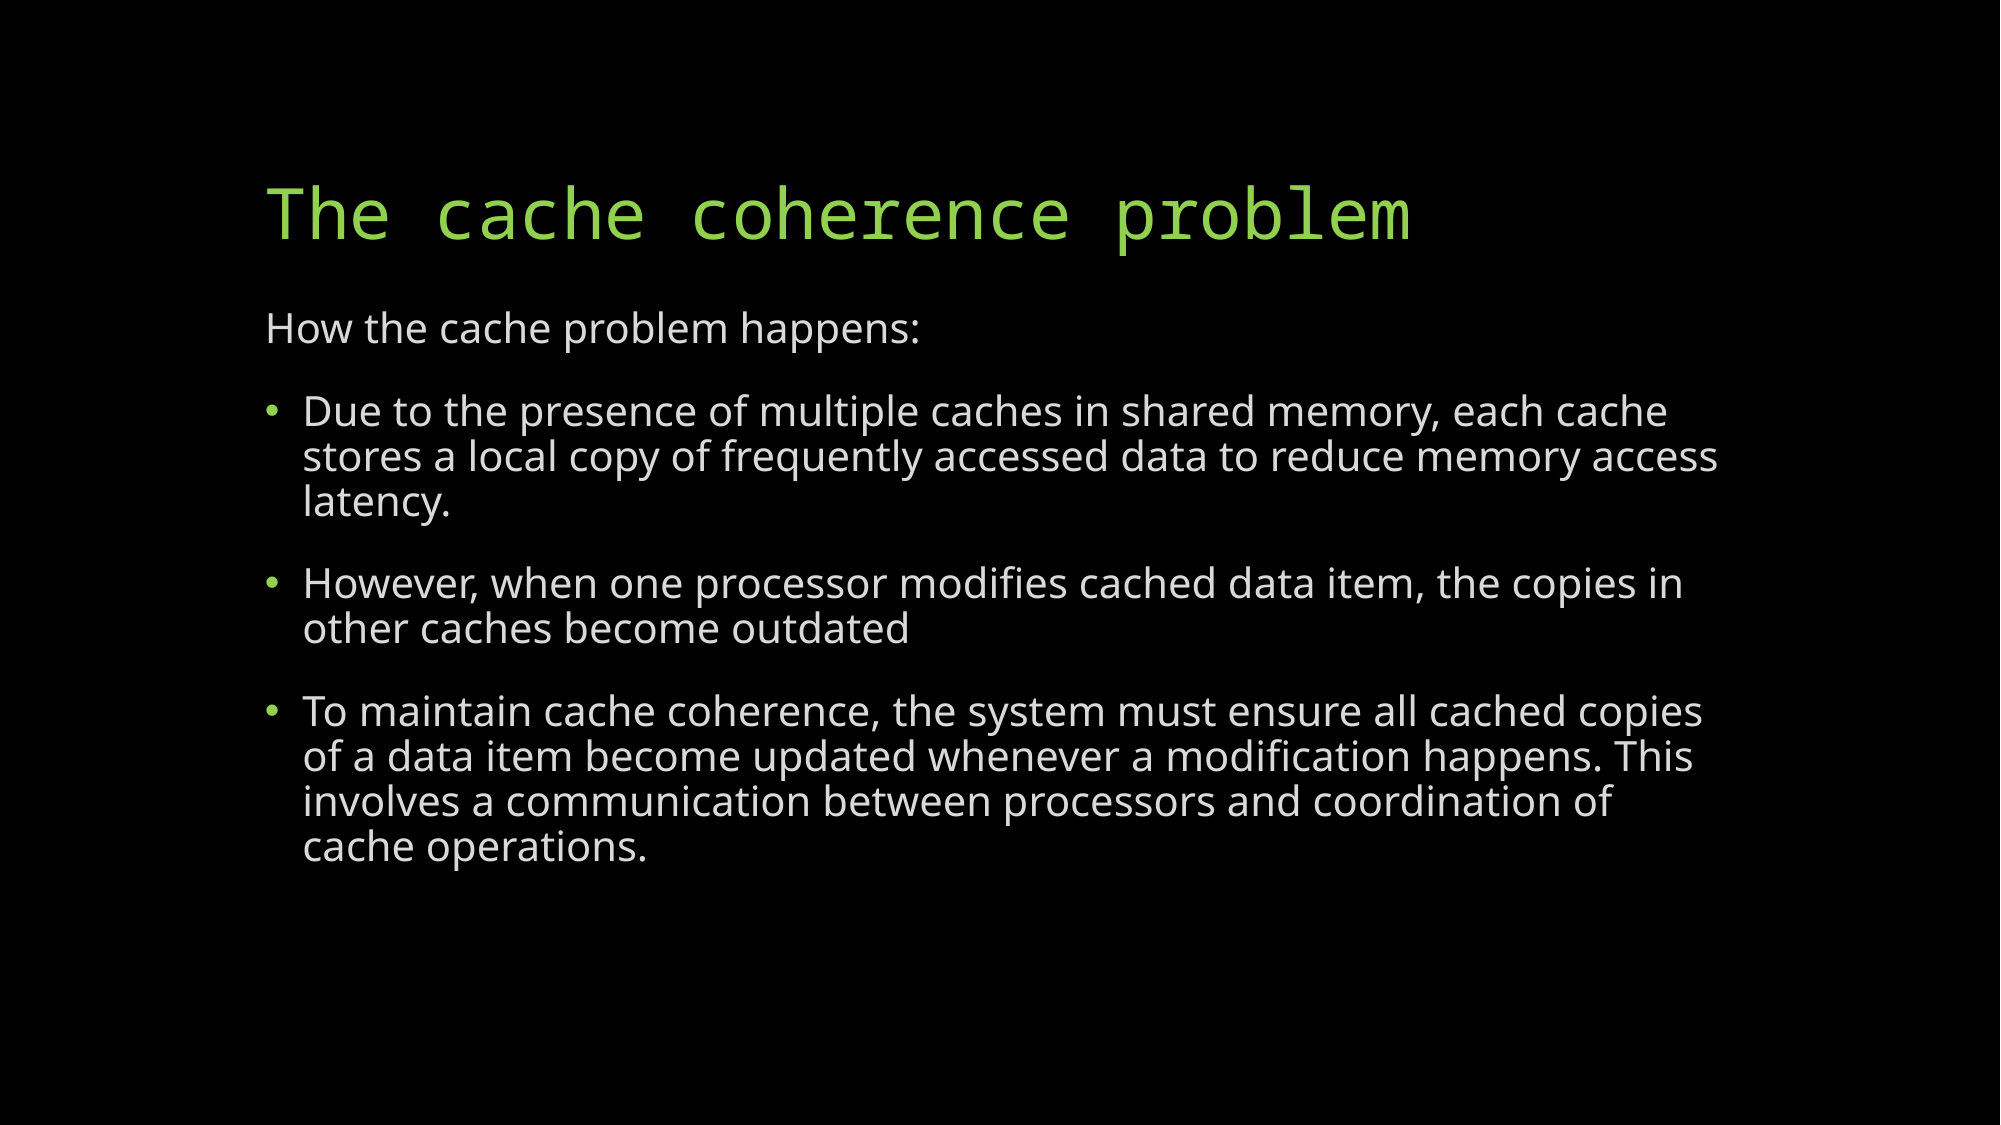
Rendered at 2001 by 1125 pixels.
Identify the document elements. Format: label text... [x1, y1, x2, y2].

title The cache coherence problem [249, 75, 1750, 263]
list How the cache problem happens: Due to the presence of multiple caches in shared memory, each cache stores a local copy of frequently accessed data to reduce memory access latency. However, when one processor modifies cached data item, the copies in other caches become outdated To maintain cache coherence, the system must ensure all cached copies of a data item become updated whenever a modification happens. This involves a communication between processors and coordination of cache operations. [249, 299, 1750, 1000]
